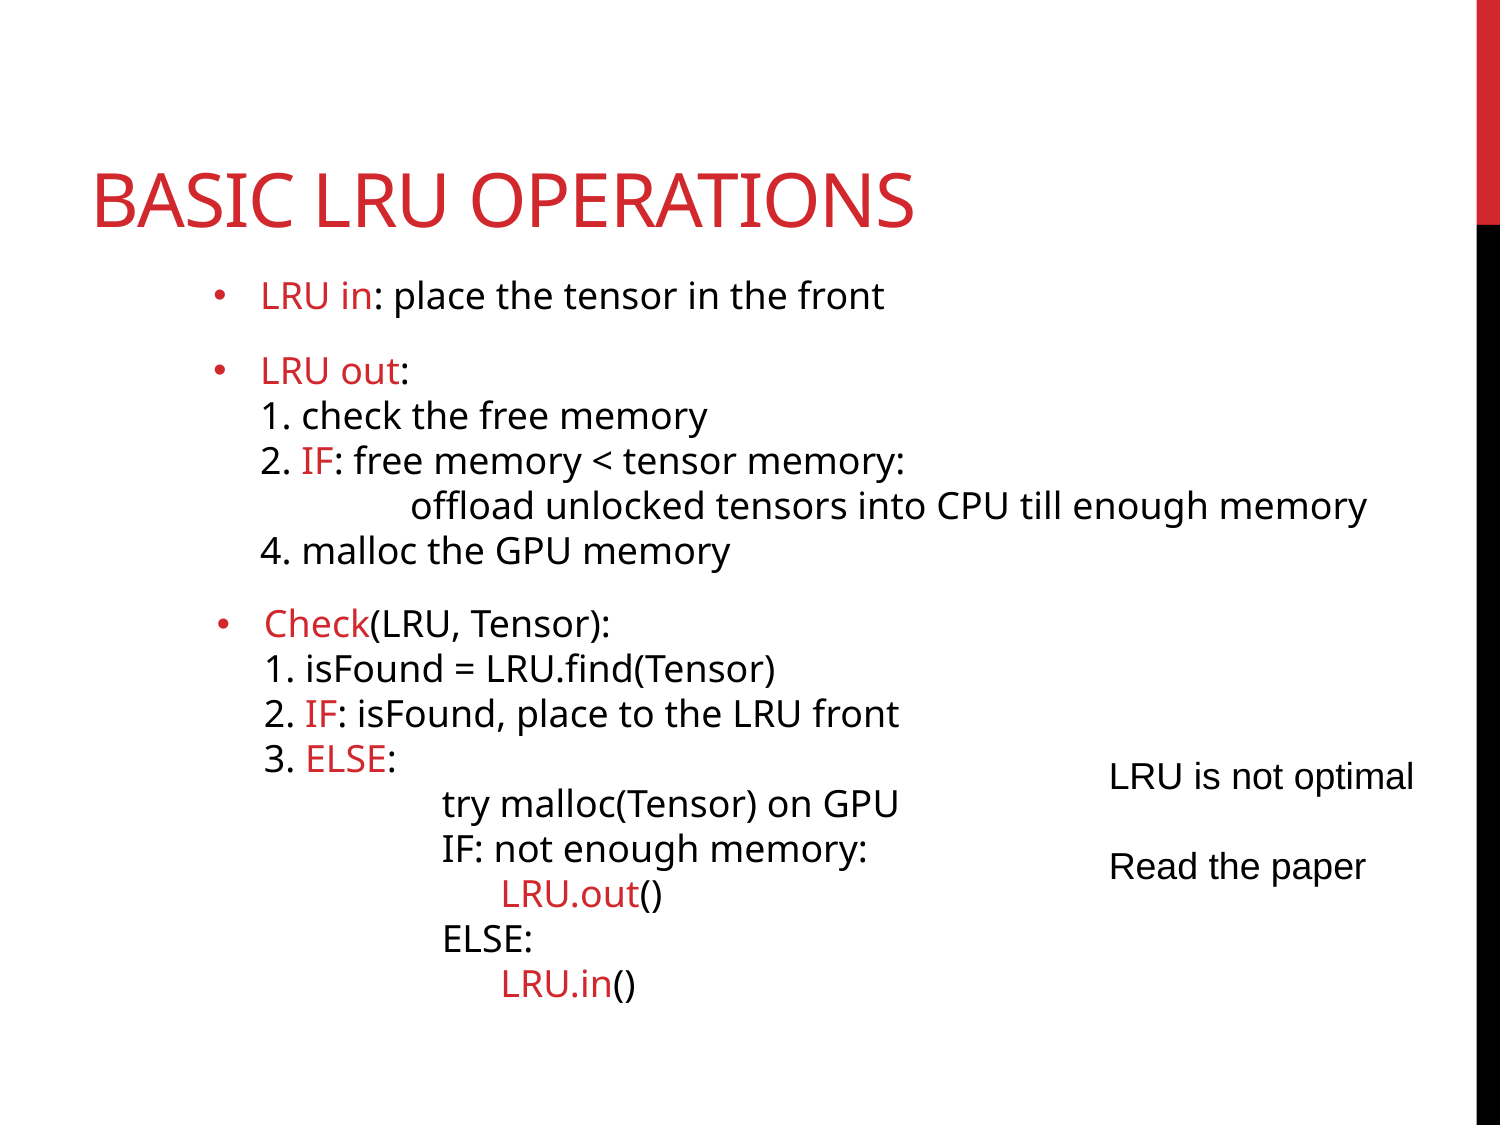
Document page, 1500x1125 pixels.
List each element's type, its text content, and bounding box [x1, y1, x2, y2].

text_box LRU in: place the tensor in the front [198, 264, 901, 325]
title Basic LRU operations [75, 25, 1417, 250]
text_box Check(LRU, Tensor): 1. isFound = LRU.find(Tensor) 2. IF: isFound, place to the LRU front 3. ELSE: try malloc(Tensor) on GPU IF: not enough memory: LRU.out() ELSE: LRU.in() [202, 593, 916, 1013]
text_box LRU out: 1. check the free memory 2. IF: free memory < tensor memory: offload unlocked tensors into CPU till enough memory 4. malloc the GPU memory [198, 339, 1384, 580]
text_box LRU is not optimal Read the paper [1093, 744, 1430, 895]
